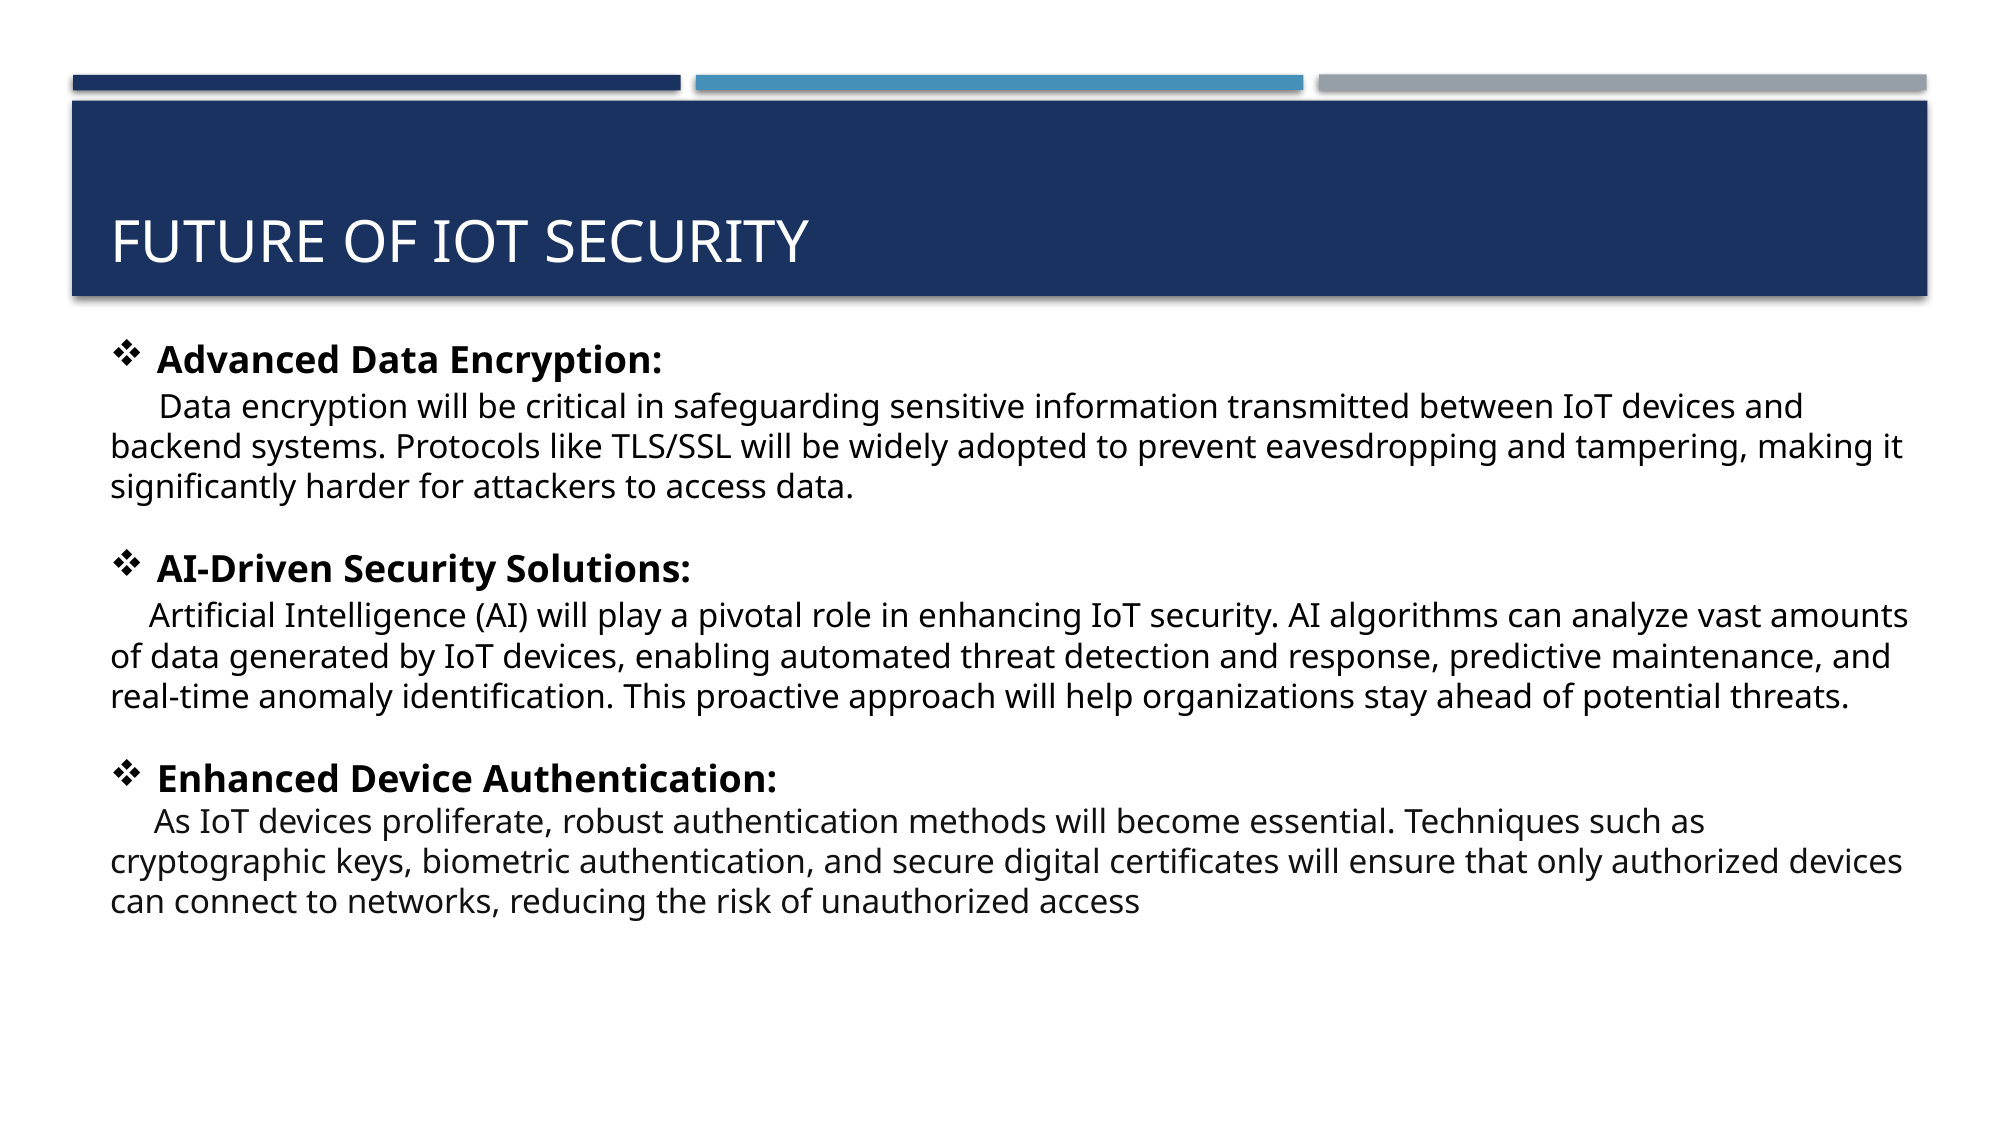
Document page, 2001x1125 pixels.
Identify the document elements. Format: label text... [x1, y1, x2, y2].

text_box Advanced Data Encryption: Data encryption will be critical in safeguarding sensitive information transmitted between IoT devices and backend systems. Protocols like TLS/SSL will be widely adopted to prevent eavesdropping and tampering, making it significantly harder for attackers to access data. AI-Driven Security Solutions: Artificial Intelligence (AI) will play a pivotal role in enhancing IoT security. AI algorithms can analyze vast amounts of data generated by IoT devices, enabling automated threat detection and response, predictive maintenance, and real-time anomaly identification. This proactive approach will help organizations stay ahead of potential threats. Enhanced Device Authentication: As IoT devices proliferate, robust authentication methods will become essential. Techniques such as cryptographic keys, biometric authentication, and secure digital certificates will ensure that only authorized devices can connect to networks, reducing the risk of unauthorized access [95, 328, 1928, 928]
title Future of IoT Security [95, 115, 1905, 282]
